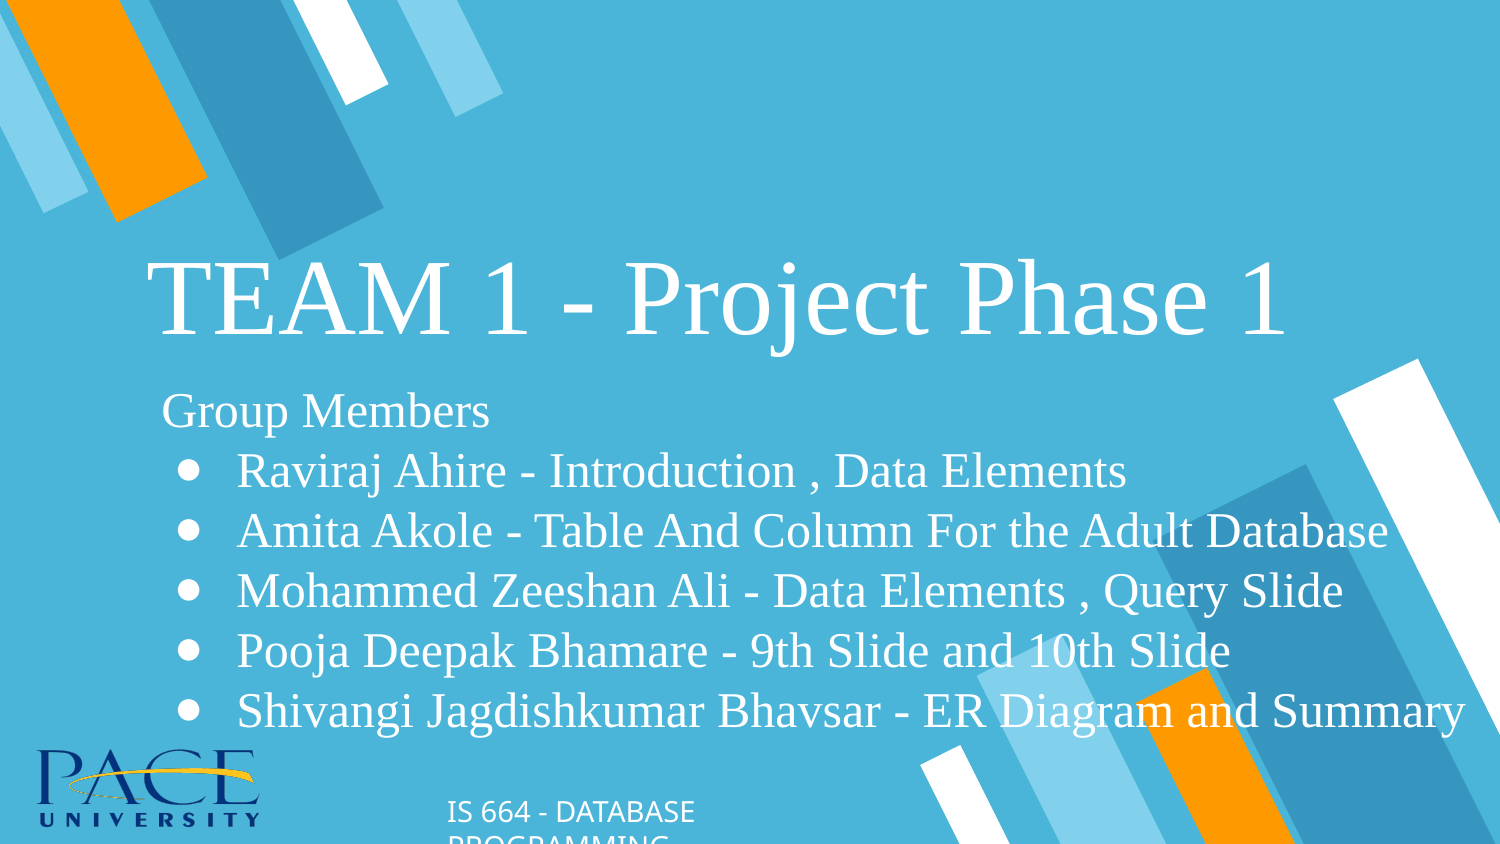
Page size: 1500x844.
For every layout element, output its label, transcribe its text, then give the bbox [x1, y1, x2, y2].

text_box IS 664 - DATABASE PROGRAMMING [432, 778, 925, 844]
title TEAM 1 - Project Phase 1 [131, 181, 1338, 372]
text_box Group Members Raviraj Ahire - Introduction , Data Elements Amita Akole - Table And Column For the Adult Database Mohammed Zeeshan Ali - Data Elements , Query Slide Pooja Deepak Bhamare - 9th Slide and 10th Slide Shivangi Jagdishkumar Bhavsar - ER Diagram and Summary [146, 362, 1487, 813]
picture [36, 748, 260, 828]
